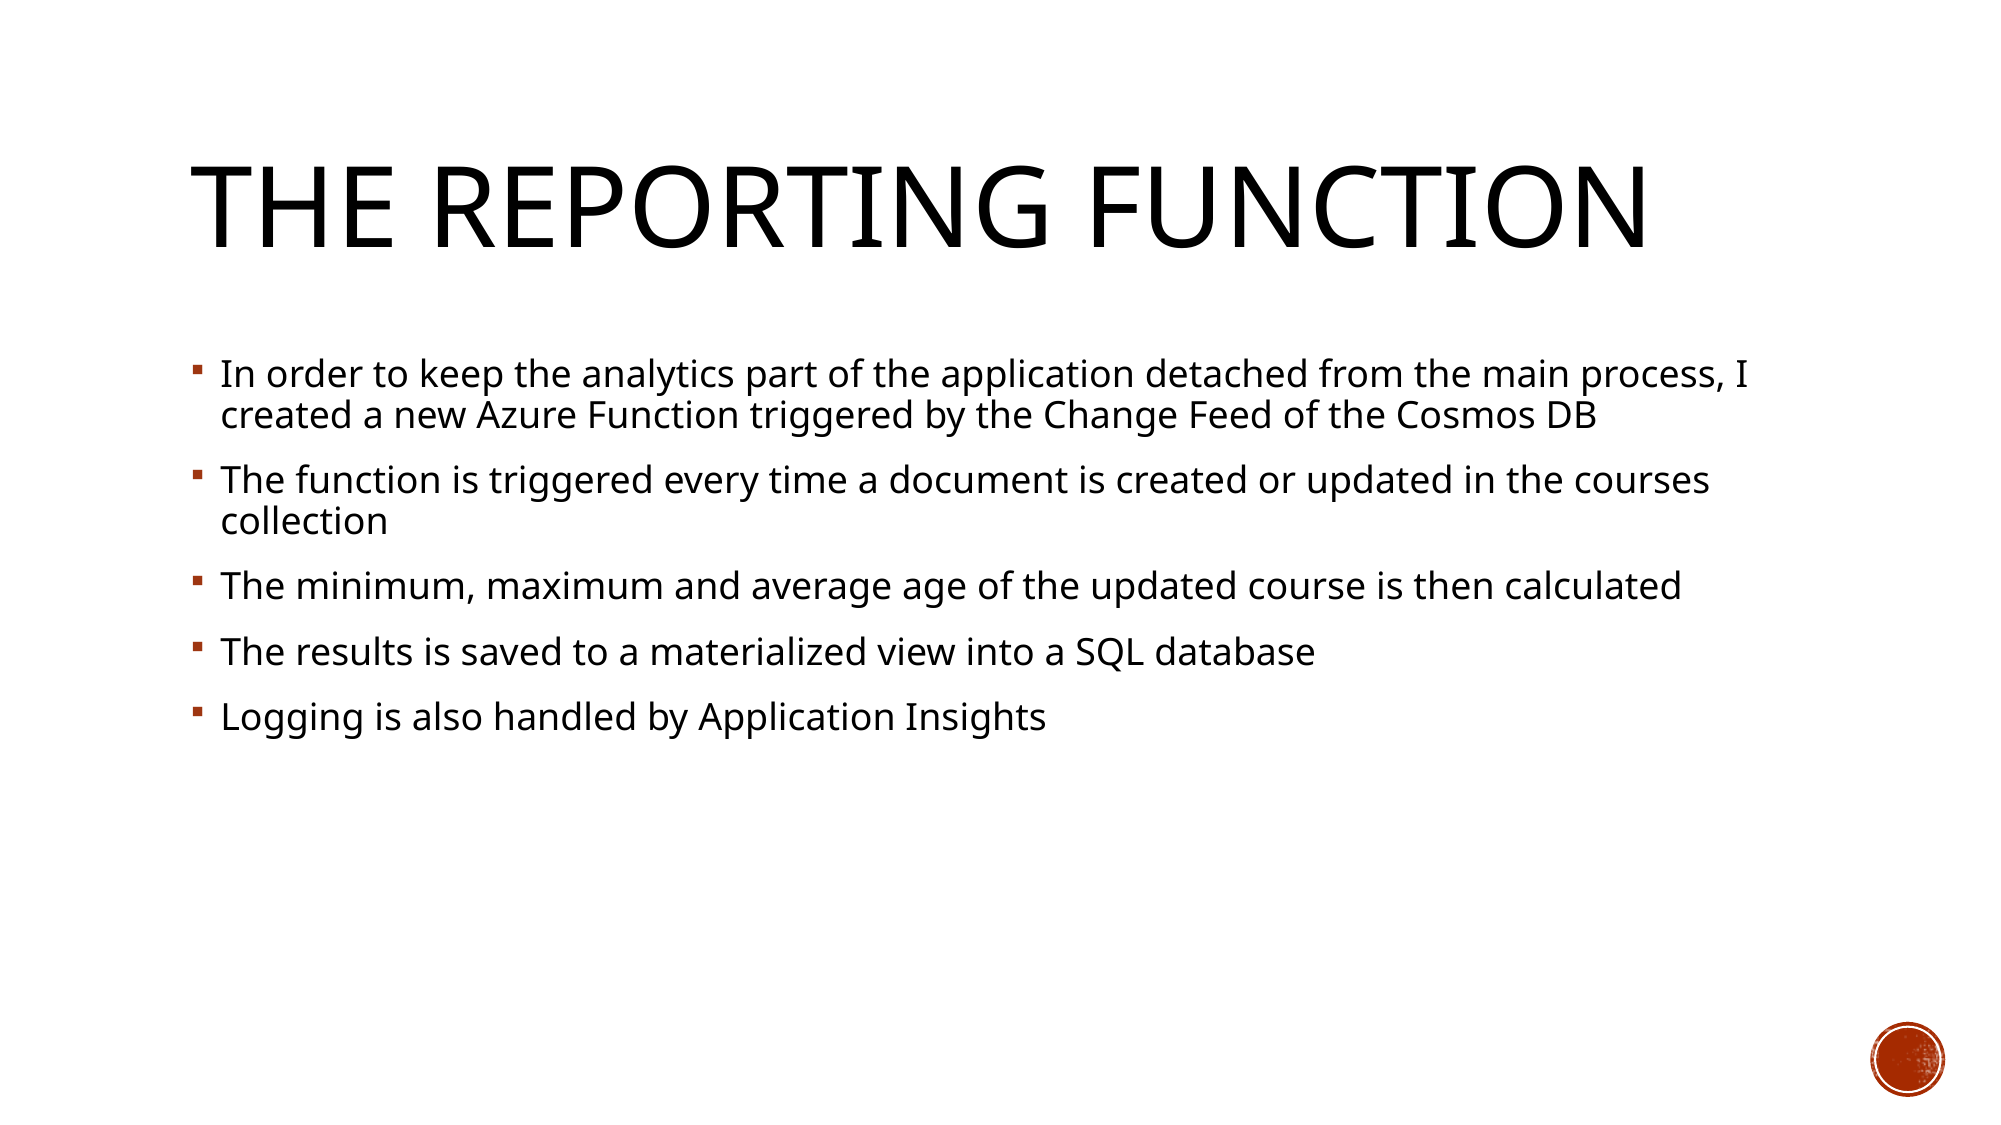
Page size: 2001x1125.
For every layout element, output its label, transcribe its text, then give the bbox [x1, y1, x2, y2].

title The Reporting function [175, 79, 1826, 344]
list In order to keep the analytics part of the application detached from the main process, I created a new Azure Function triggered by the Change Feed of the Cosmos DB The function is triggered every time a document is created or updated in the courses collection The minimum, maximum and average age of the updated course is then calculated The results is saved to a materialized view into a SQL database Logging is also handled by Application Insights [175, 348, 1826, 1013]
